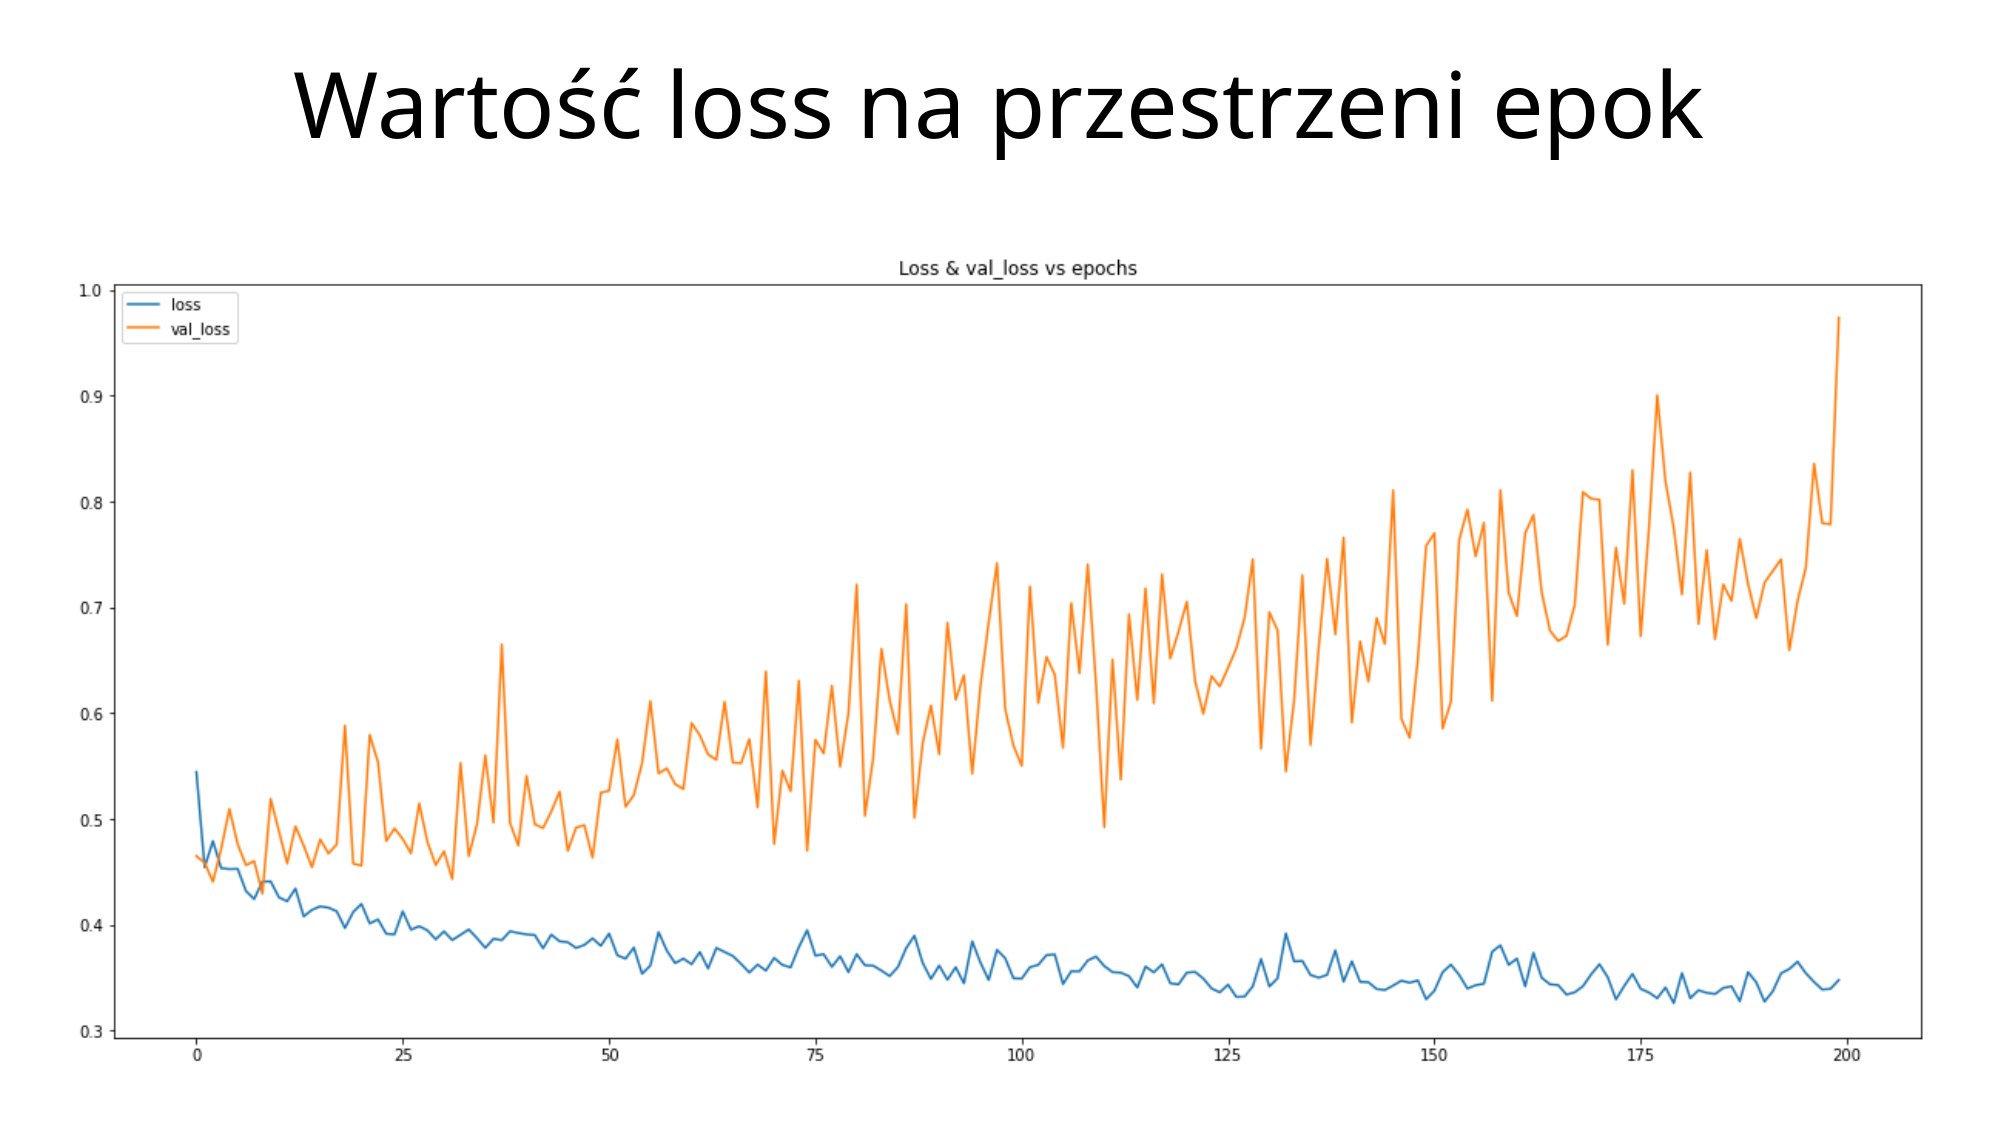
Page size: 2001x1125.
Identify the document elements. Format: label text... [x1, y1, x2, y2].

title Wartość loss na przestrzeni epok [137, 0, 1863, 218]
picture [68, 249, 1932, 1075]
